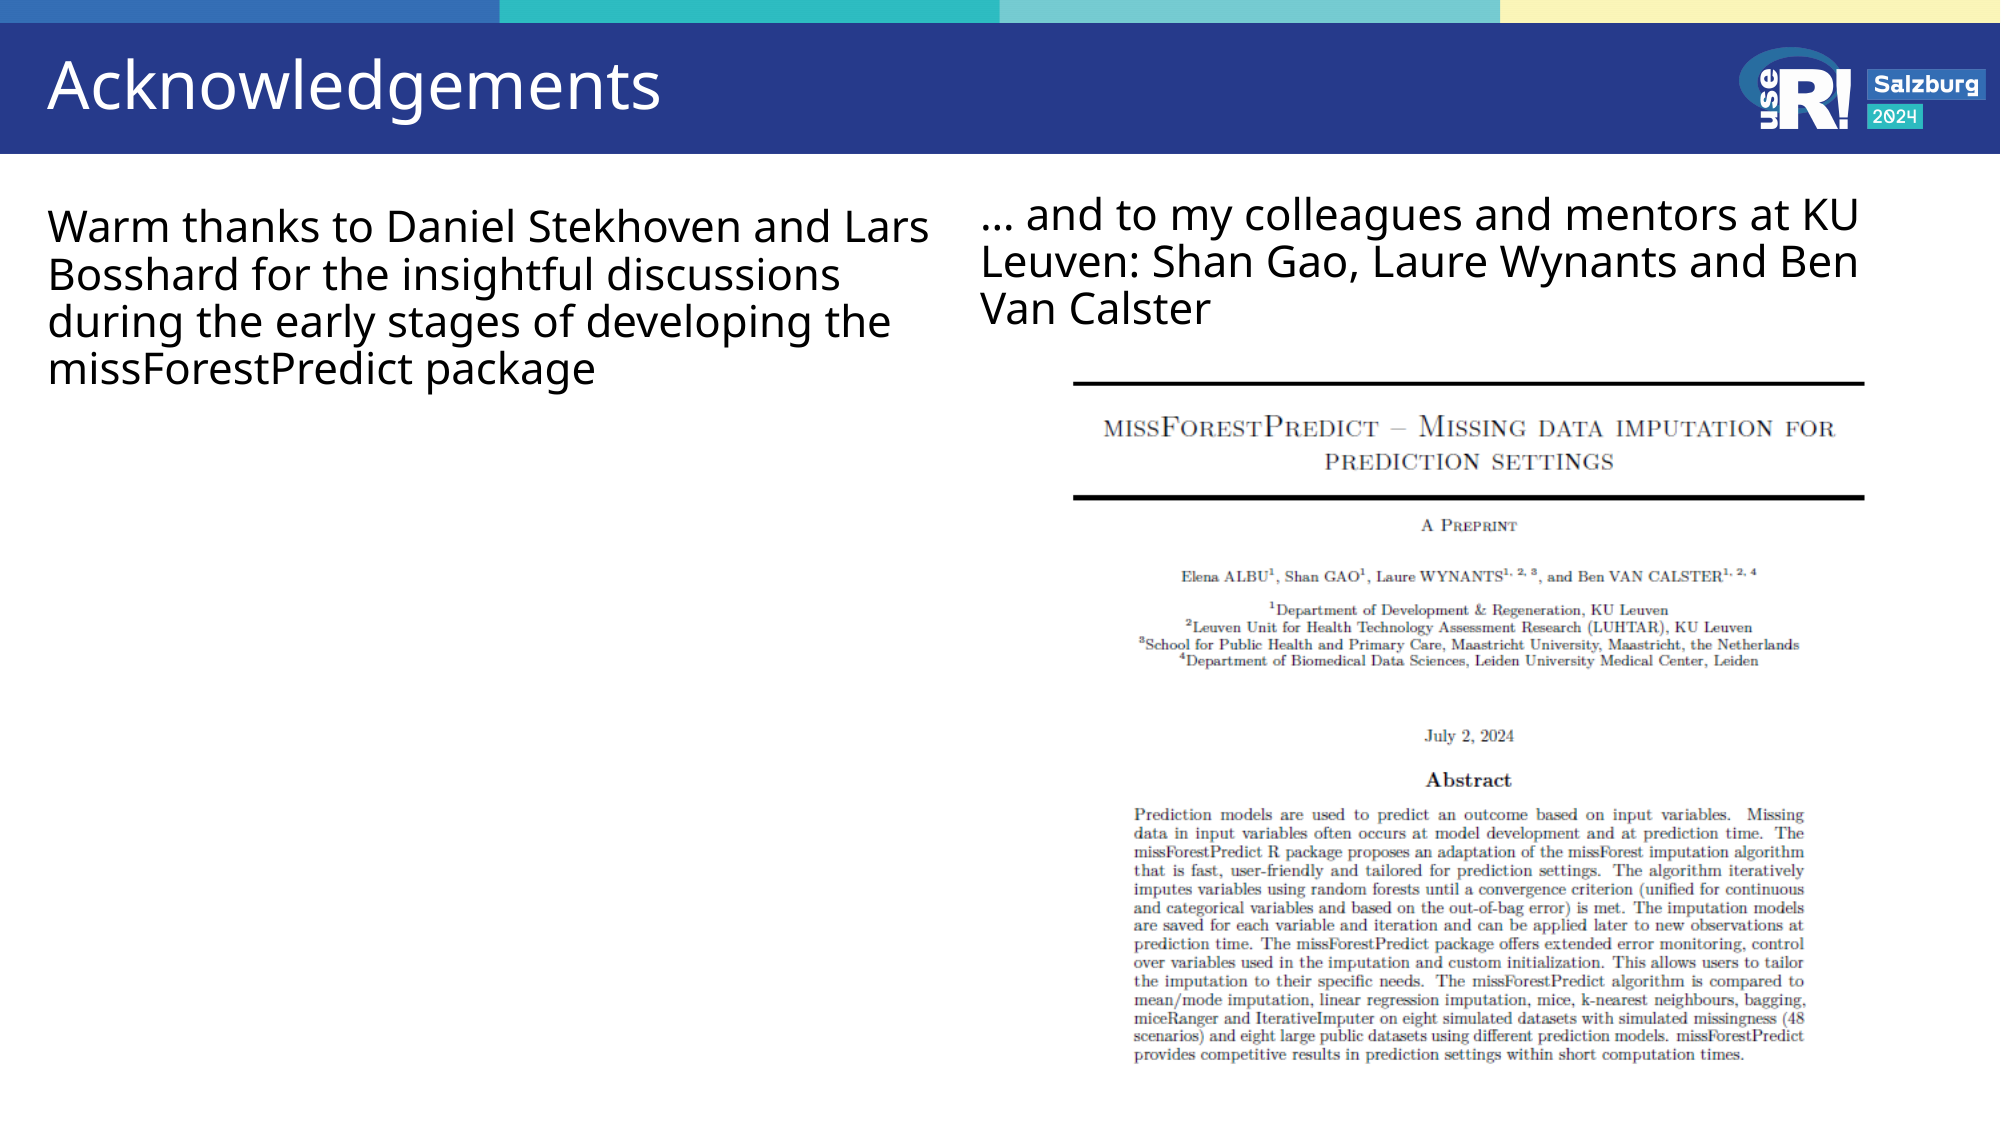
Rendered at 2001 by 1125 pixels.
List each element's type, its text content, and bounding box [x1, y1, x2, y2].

picture [0, 0, 2001, 154]
title Acknowledgements [32, 22, 1725, 154]
list Warm thanks to Daniel Stekhoven and Lars Bosshard for the insightful discussions during the early stages of developing the missForestPredict package [32, 197, 973, 1030]
text_box … and to my colleagues and mentors at KU Leuven: Shan Gao, Laure Wynants and Ben Van Calster [964, 185, 1946, 1018]
picture [1043, 369, 1899, 1077]
